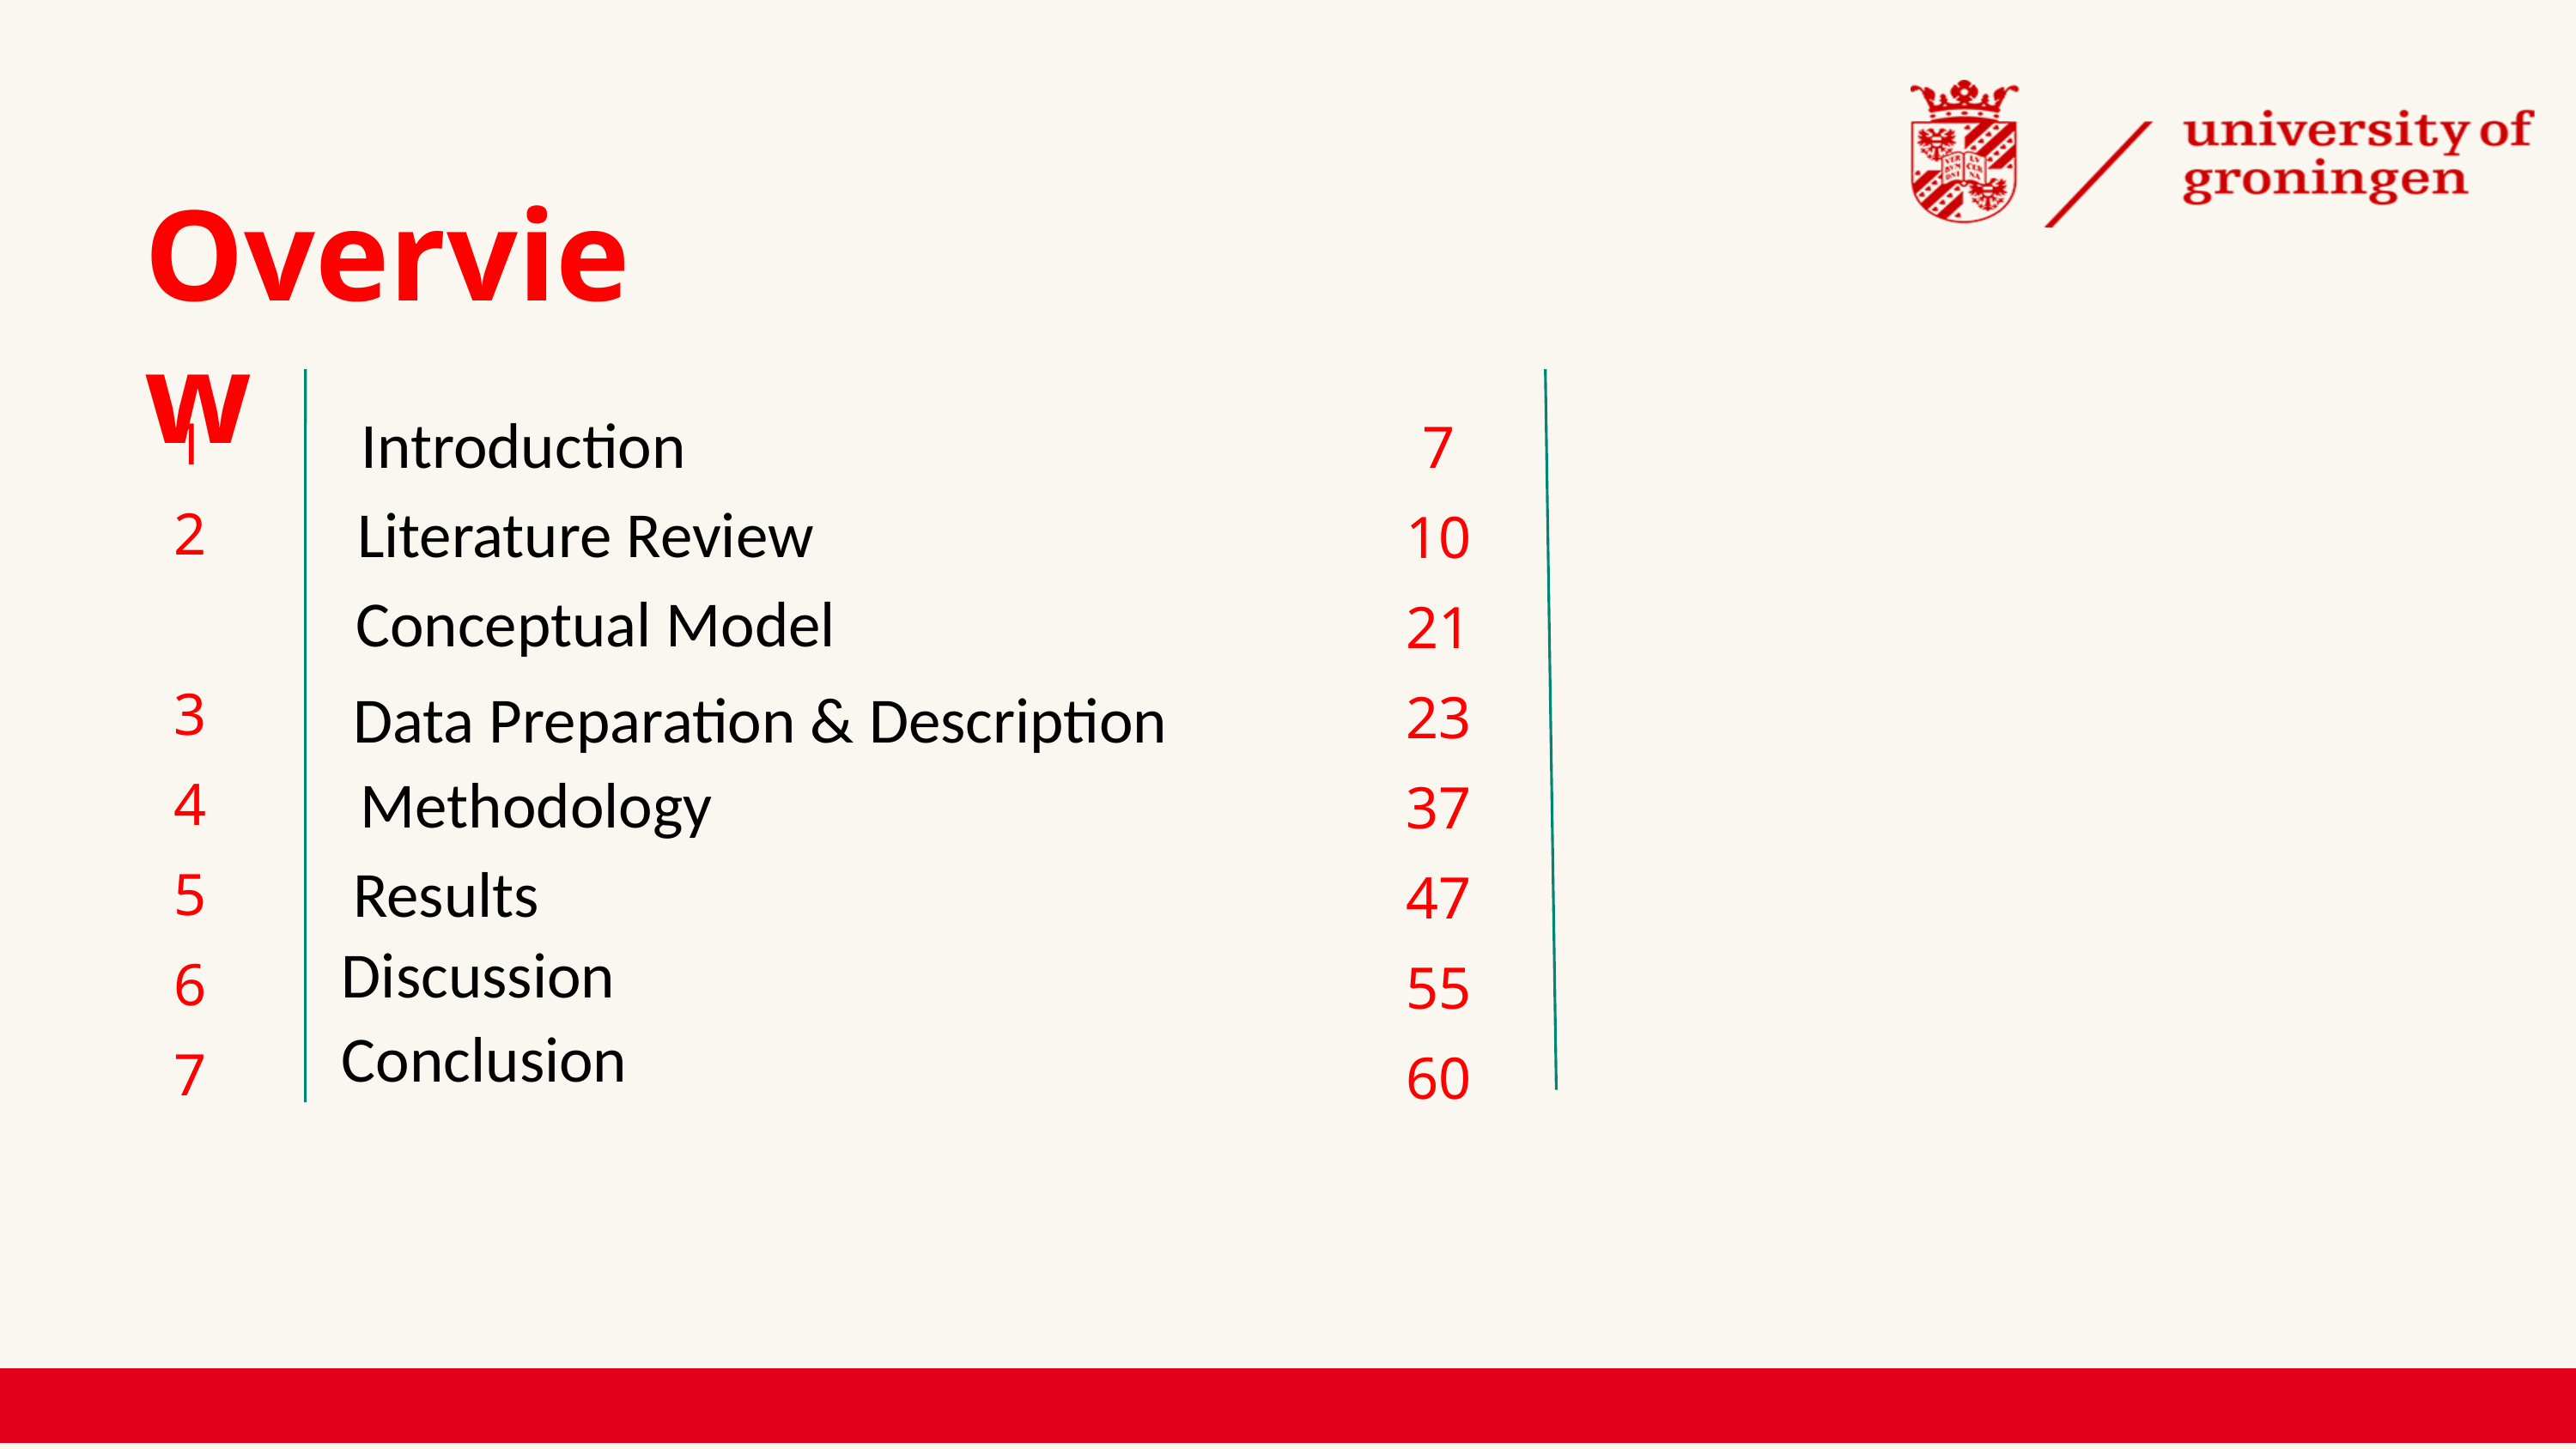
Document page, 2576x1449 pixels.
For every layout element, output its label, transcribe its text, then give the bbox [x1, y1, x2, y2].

text_box Discussion [341, 920, 1129, 1004]
text_box Overview [144, 182, 731, 469]
text_box Data Preparation & Description [353, 665, 1228, 756]
text_box Conceptual Model [355, 569, 1143, 660]
text_box [1911, 80, 2535, 227]
text_box 7 10 21 23 37 47 55 60 [1392, 389, 1485, 1111]
text_box Results [353, 840, 1140, 931]
text_box Conclusion [341, 1004, 1129, 1095]
text_box Methodology [360, 756, 1148, 841]
text_box Introduction [361, 390, 1148, 481]
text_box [0, 1367, 2576, 1443]
text_box 1 2 3 4 5 6 7 [143, 385, 237, 1288]
text_box Literature Review [357, 480, 1145, 571]
